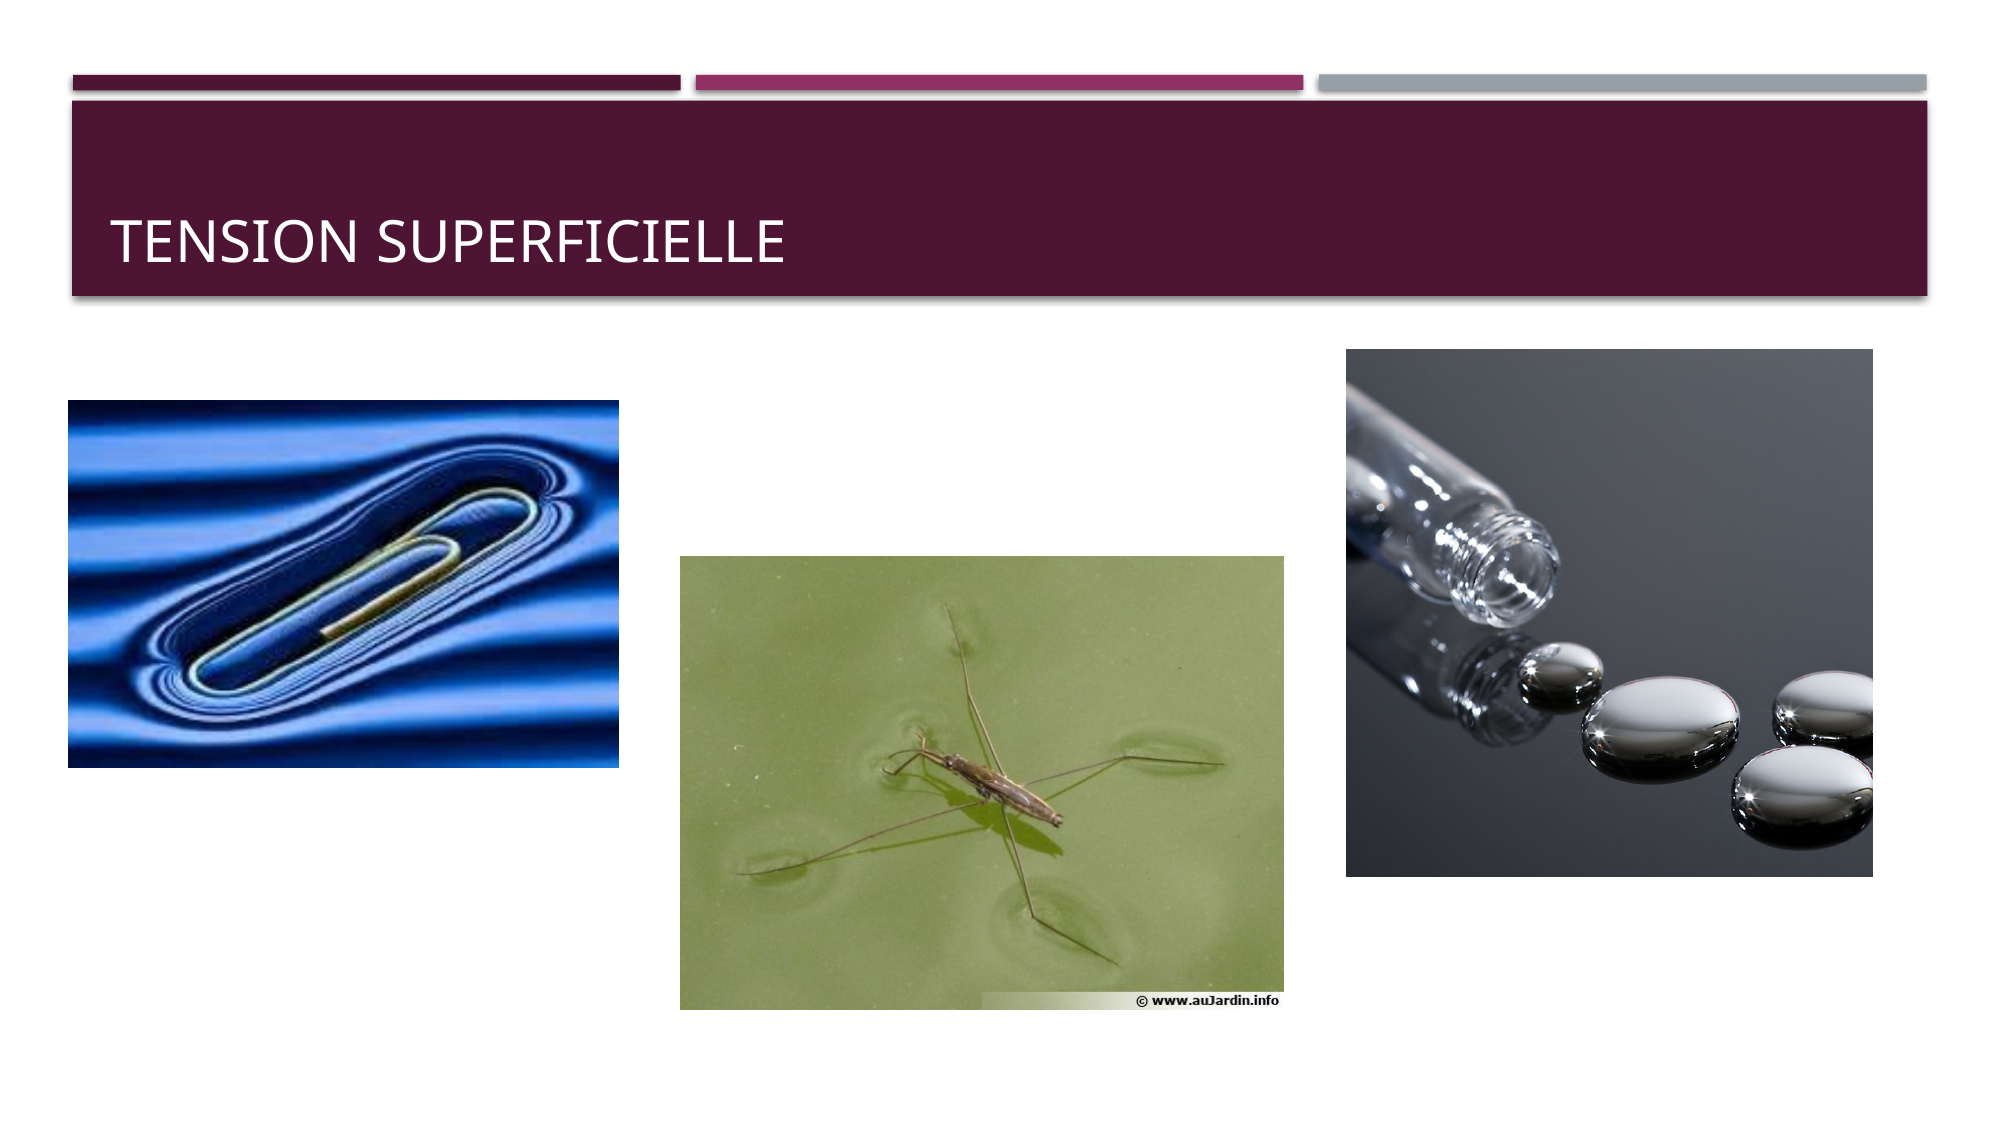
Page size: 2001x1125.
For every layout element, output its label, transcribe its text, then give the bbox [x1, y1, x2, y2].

picture [1345, 348, 1874, 877]
picture [679, 556, 1285, 1011]
title Tension superficielle [95, 115, 1905, 282]
picture [67, 399, 619, 769]
